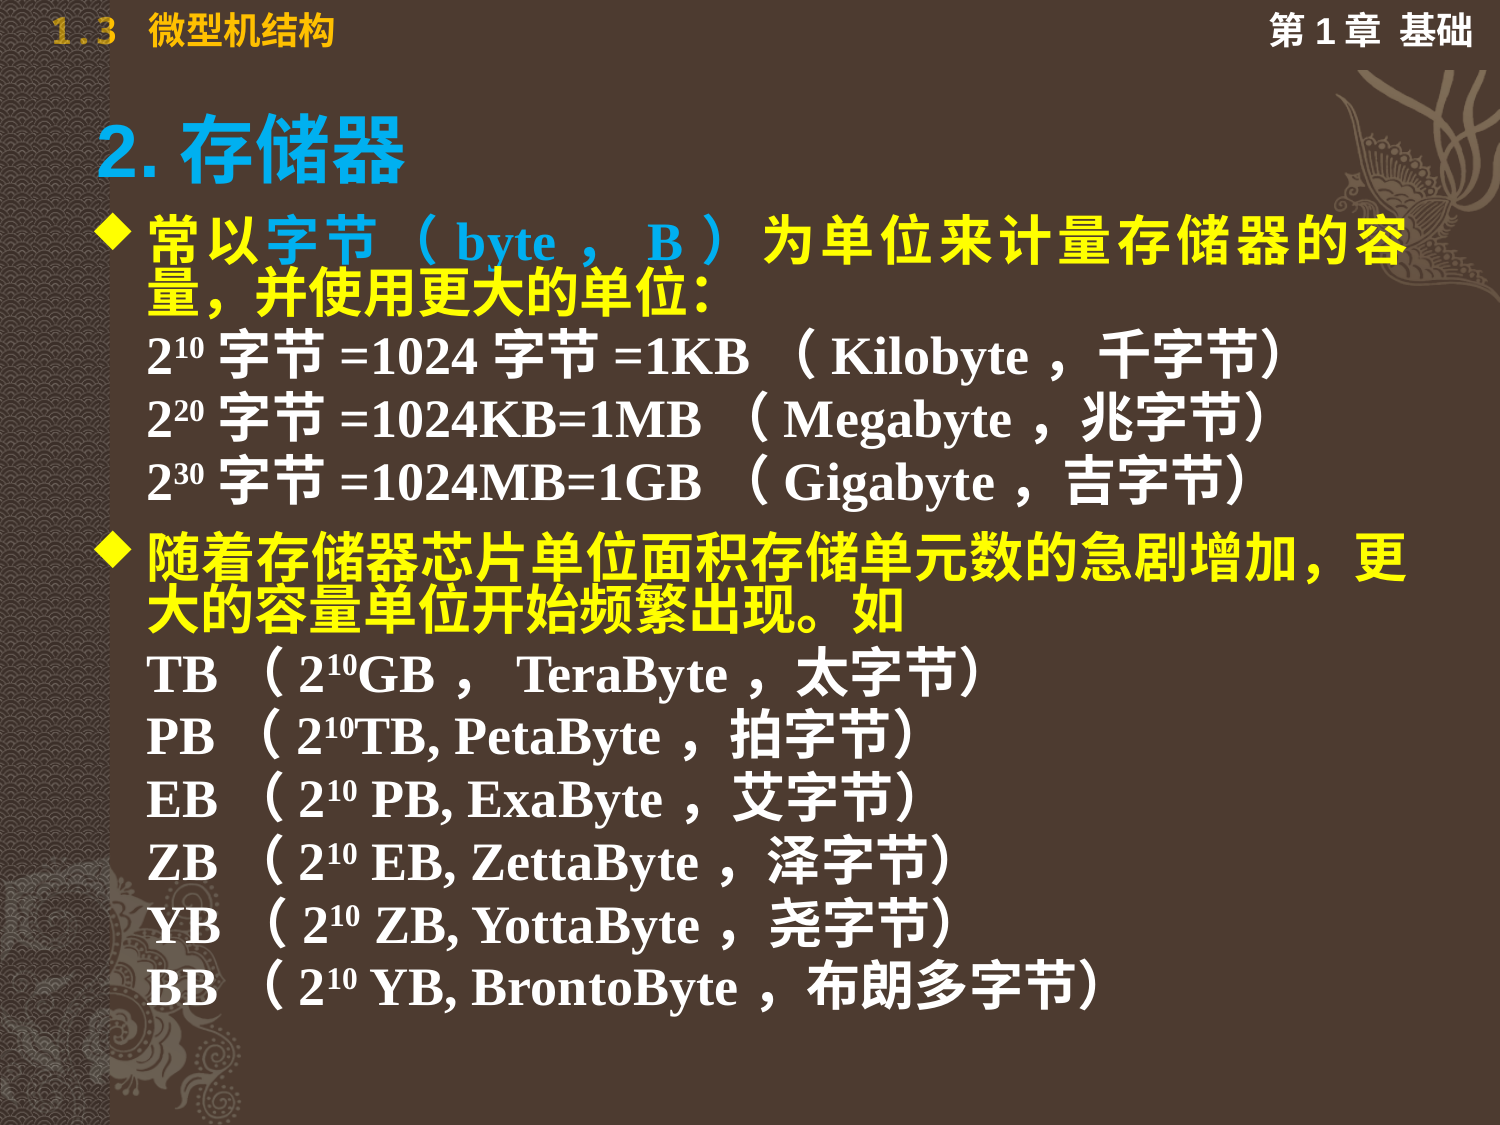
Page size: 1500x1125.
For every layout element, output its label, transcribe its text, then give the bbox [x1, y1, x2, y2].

title 2.存储器 [82, 70, 1358, 210]
list 常以字节（byte，B）为单位来计量存储器的容量，并使用更大的单位： 210字节=1024字节=1KB（Kilobyte，千字节） 220字节=1024KB=1MB（Megabyte，兆字节） 230字节=1024MB=1GB（Gigabyte，吉字节） 随着存储器芯片单位面积存储单元数的急剧增加，更大的容量单位开始频繁出现。如 TB（210GB，TeraByte，太字节） PB（210TB, PetaByte，拍字节） EB（210 PB, ExaByte，艾字节） ZB（210 EB, ZettaByte，泽字节） YB（210 ZB, YottaByte，尧字节） BB（210 YB, BrontoByte，布朗多字节） [75, 210, 1425, 1055]
